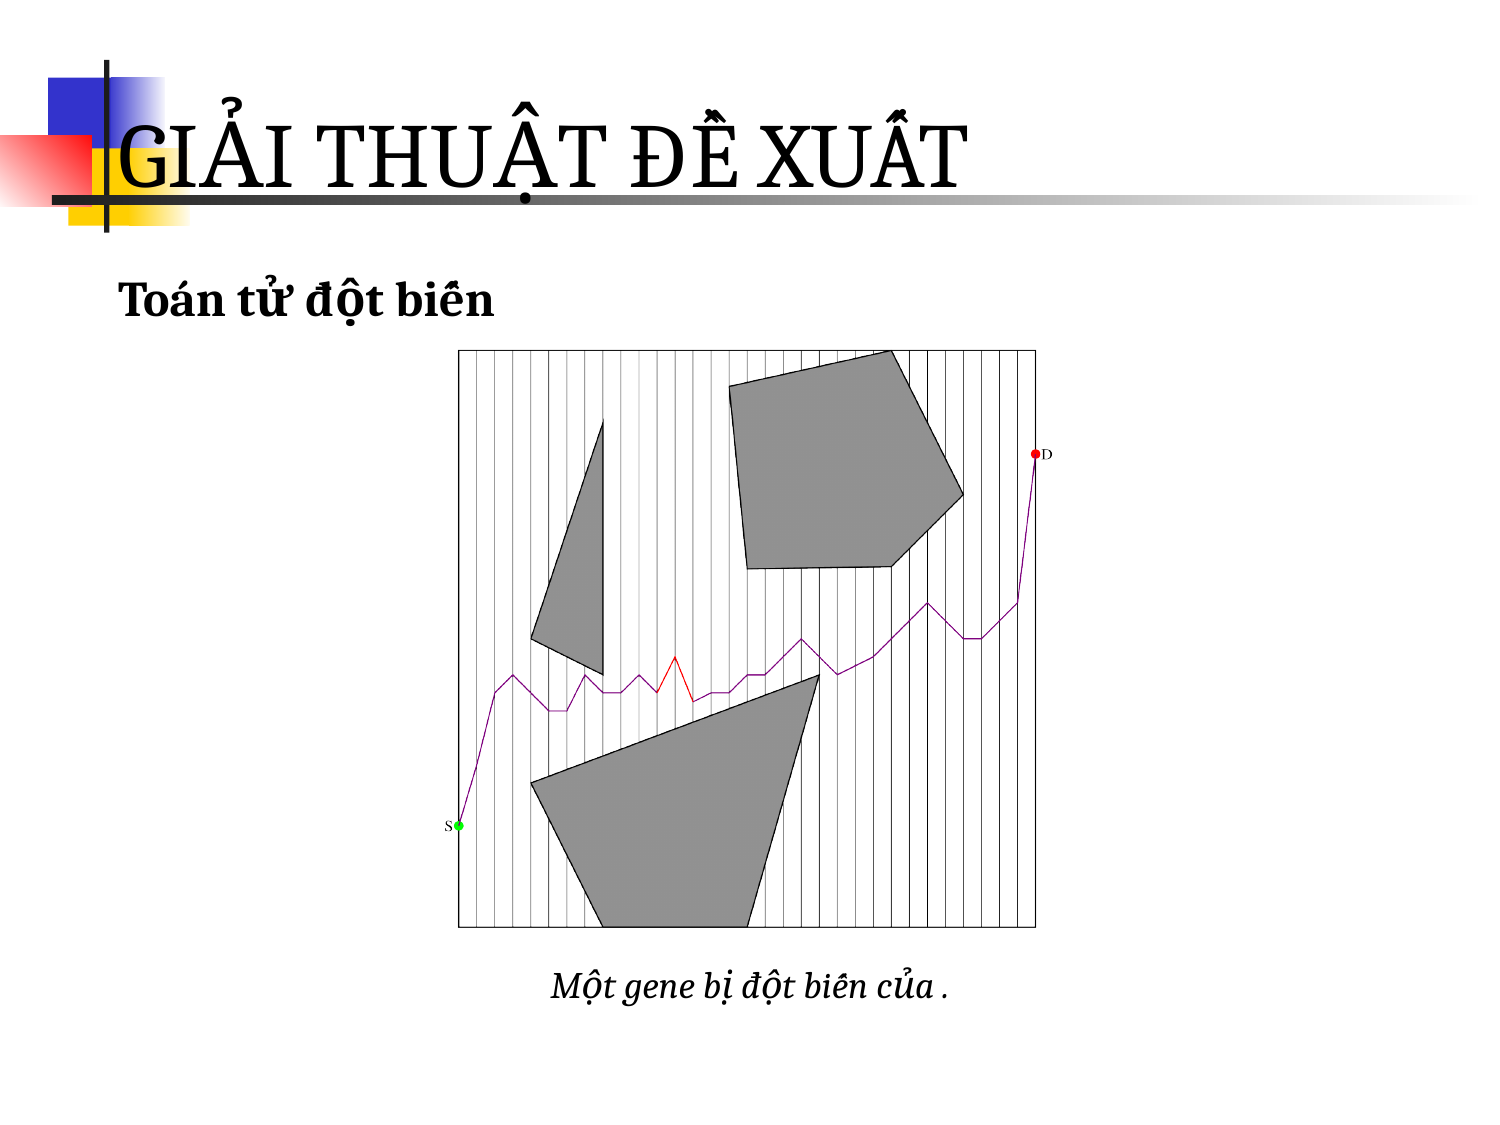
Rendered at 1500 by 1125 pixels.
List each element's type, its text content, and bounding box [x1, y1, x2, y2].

title GIẢI THUẬT ĐỀ XUẤT [103, 48, 1397, 266]
picture [441, 332, 1059, 948]
list Toán tử đột biến [103, 266, 1397, 1014]
